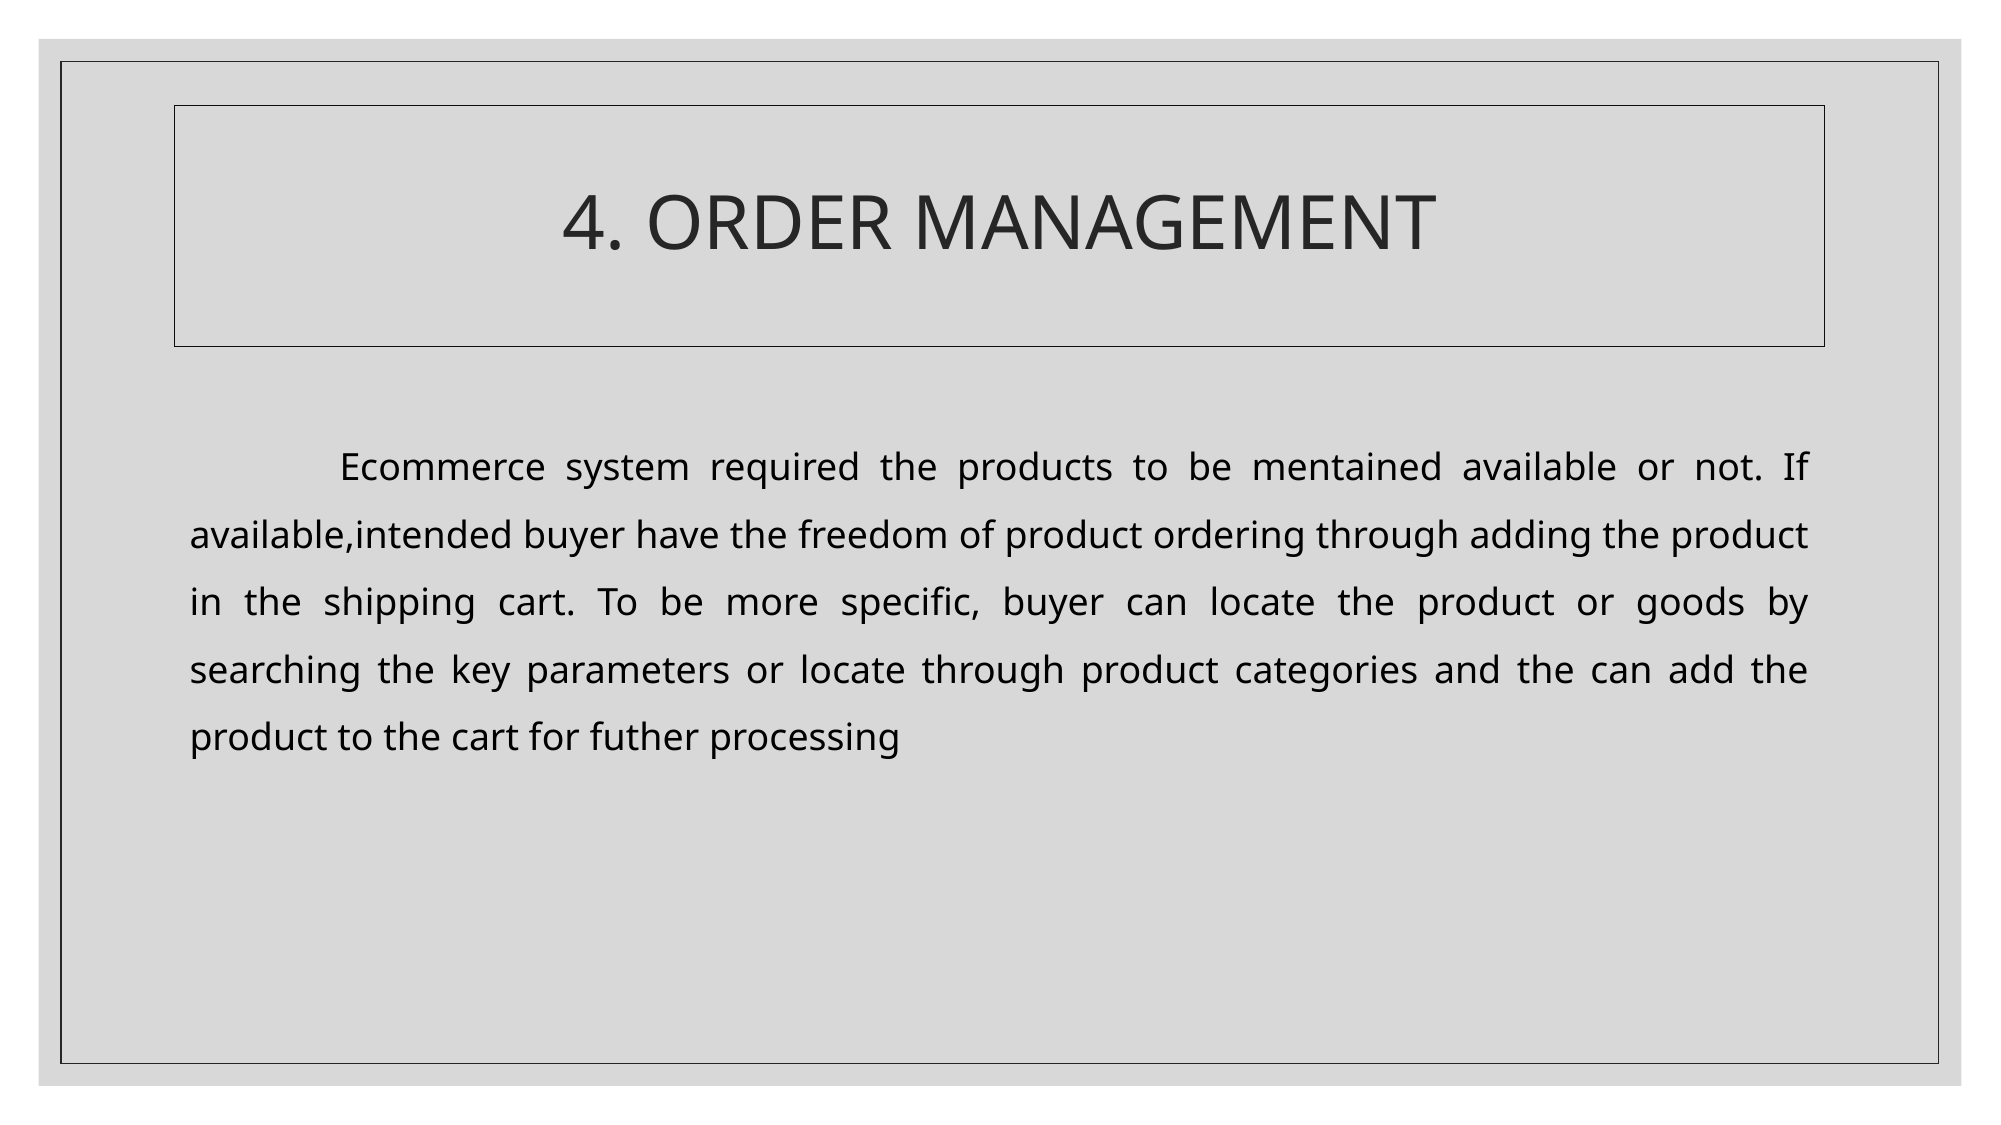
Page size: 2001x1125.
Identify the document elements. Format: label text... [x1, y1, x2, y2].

text_box Ecommerce system required the products to be mentained available or not. If available,intended buyer have the freedom of product ordering through adding the product in the shipping cart. To be more specific, buyer can locate the product or goods by searching the key parameters or locate through product categories and the can add the product to the cart for futher processing [174, 413, 1825, 766]
title 4. ORDER MANAGEMENT [174, 105, 1825, 347]
